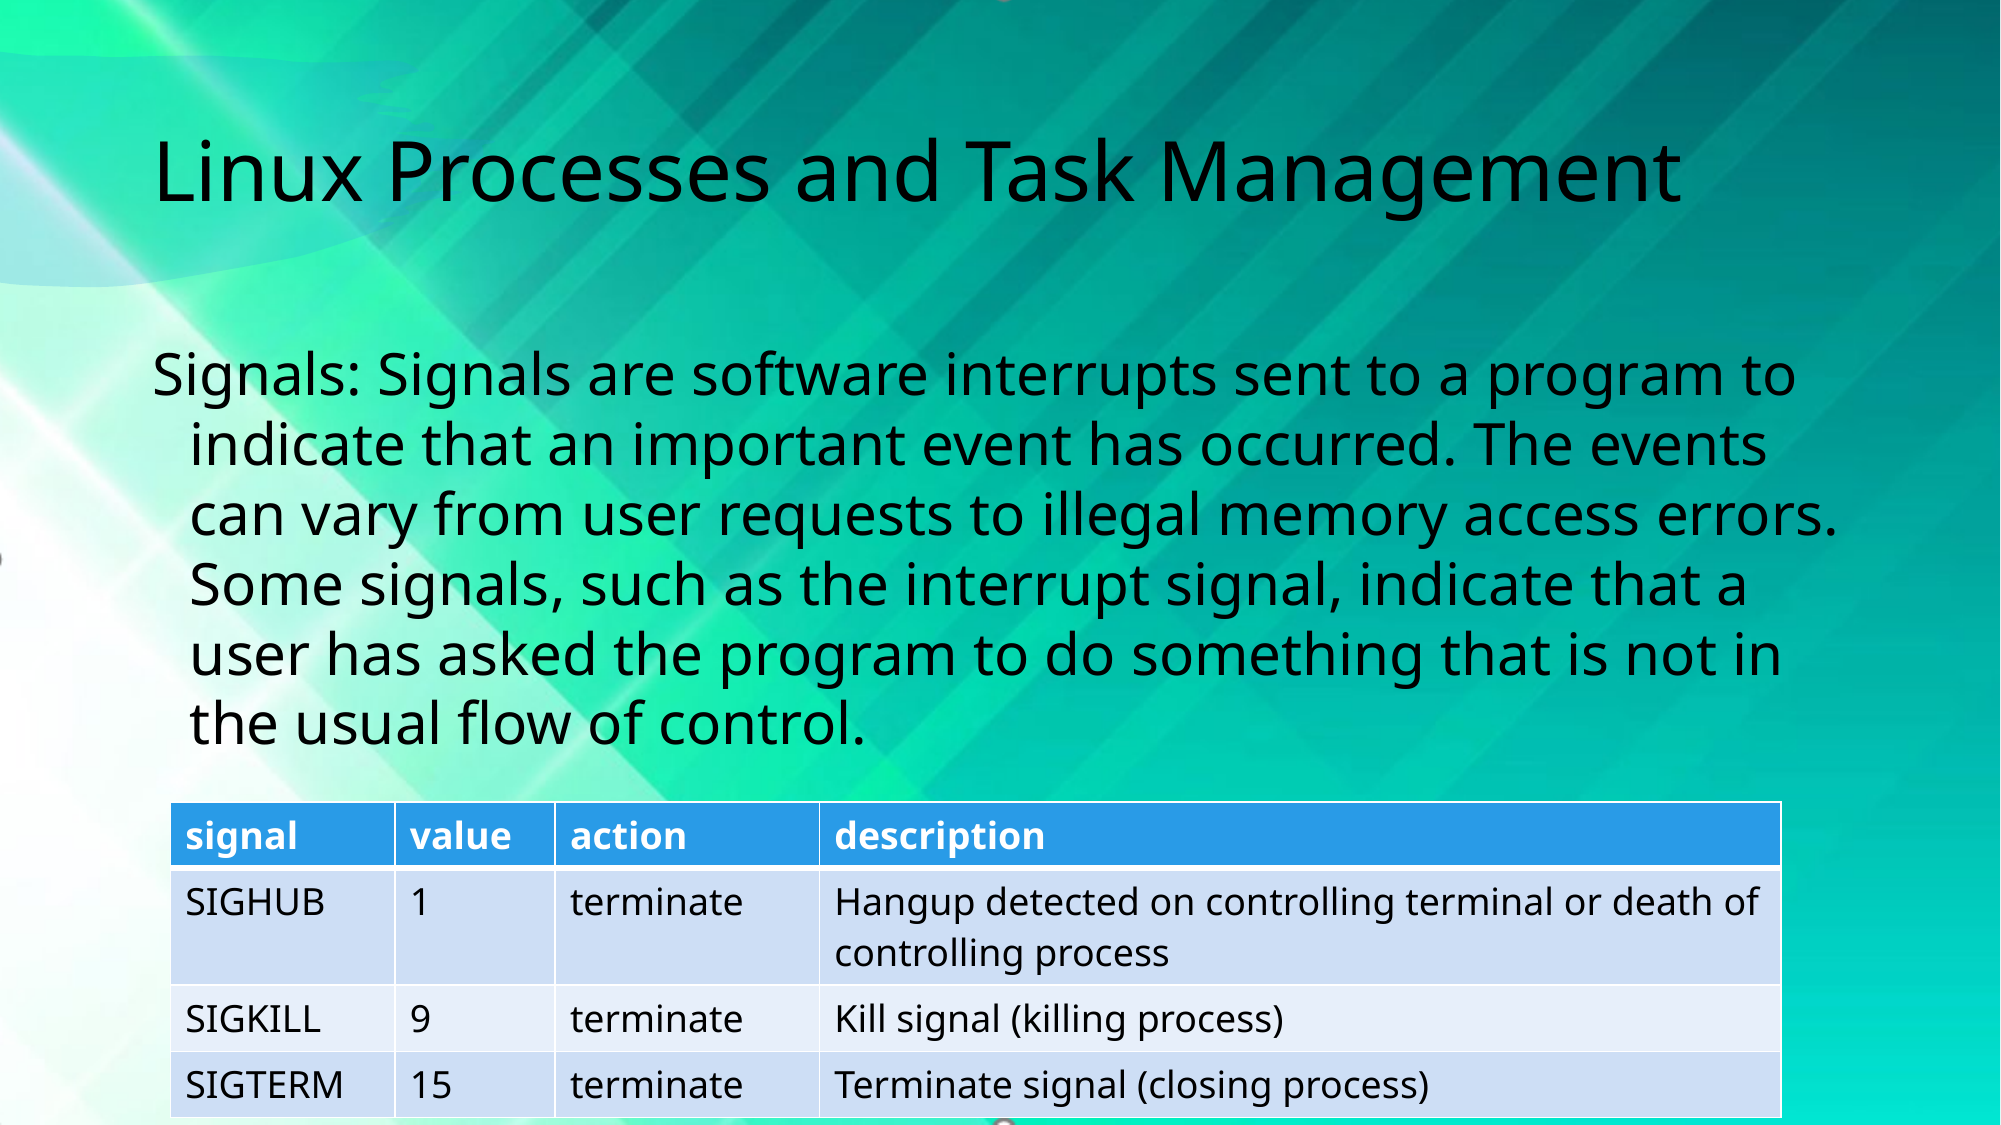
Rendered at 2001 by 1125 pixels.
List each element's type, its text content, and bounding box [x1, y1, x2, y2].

table_header value [396, 803, 554, 865]
table_cell SIGTERM [171, 1052, 394, 1117]
table_cell Hangup detected on controlling terminal or death of controlling process [820, 871, 1780, 984]
table_cell Terminate signal (closing process) [820, 1052, 1780, 1117]
table_cell 9 [396, 986, 554, 1051]
table_header action [556, 803, 819, 865]
table_cell SIGHUB [171, 871, 394, 984]
table_cell terminate [556, 1052, 819, 1117]
title Linux Processes and Task Management [137, 59, 1863, 278]
table_cell terminate [556, 871, 819, 984]
picture [0, 0, 2001, 1125]
table_cell Kill signal (killing process) [820, 986, 1780, 1051]
table_cell terminate [556, 986, 819, 1051]
table_cell 1 [396, 871, 554, 984]
table_cell SIGKILL [171, 986, 394, 1051]
table_cell 15 [396, 1052, 554, 1117]
list Signals: Signals are software interrupts sent to a program to indicate that an important event has occurred. The events can vary from user requests to illegal memory access errors. Some signals, such as the interrupt signal, indicate that a user has asked the program to do something that is not in the usual flow of control. [137, 329, 1863, 1013]
table_header signal [171, 803, 394, 865]
table_header description [820, 803, 1780, 865]
